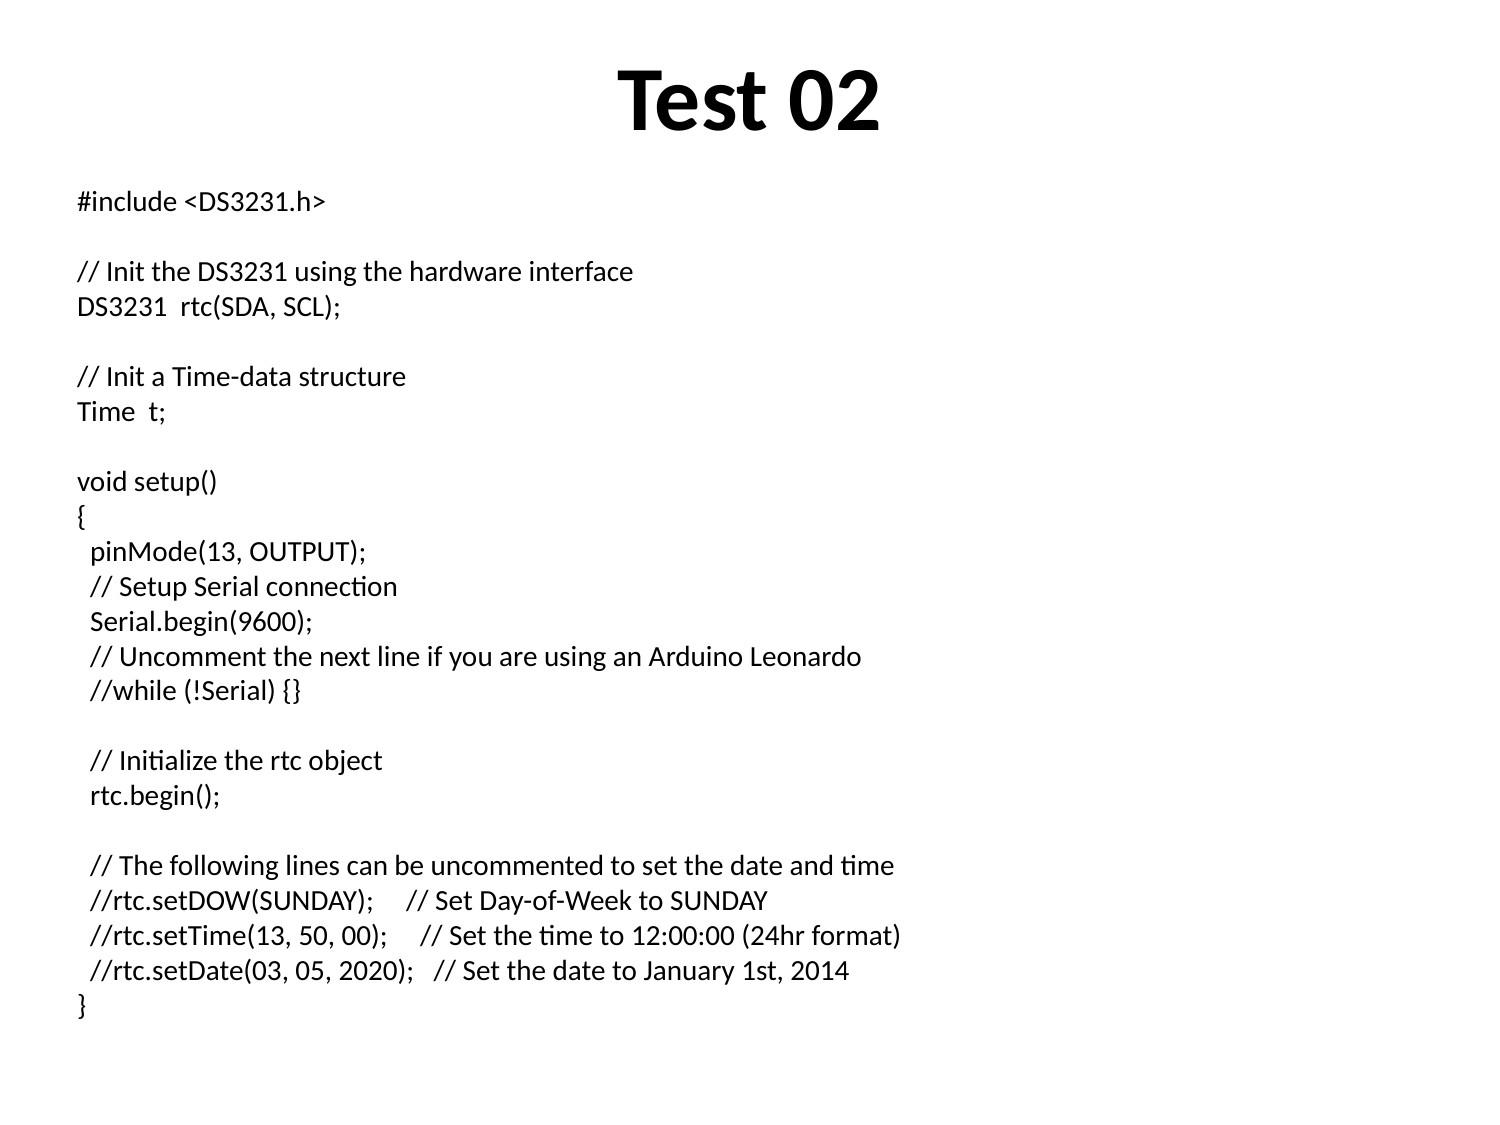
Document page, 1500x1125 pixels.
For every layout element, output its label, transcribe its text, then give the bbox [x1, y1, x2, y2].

text_box #include <DS3231.h> // Init the DS3231 using the hardware interface DS3231 rtc(SDA, SCL); // Init a Time-data structure Time t; void setup() { pinMode(13, OUTPUT); // Setup Serial connection Serial.begin(9600); // Uncomment the next line if you are using an Arduino Leonardo //while (!Serial) {} // Initialize the rtc object rtc.begin(); // The following lines can be uncommented to set the date and time //rtc.setDOW(SUNDAY); // Set Day-of-Week to SUNDAY //rtc.setTime(13, 50, 00); // Set the time to 12:00:00 (24hr format) //rtc.setDate(03, 05, 2020); // Set the date to January 1st, 2014 } [62, 174, 1175, 1029]
title Test 02 [75, 0, 1425, 188]
